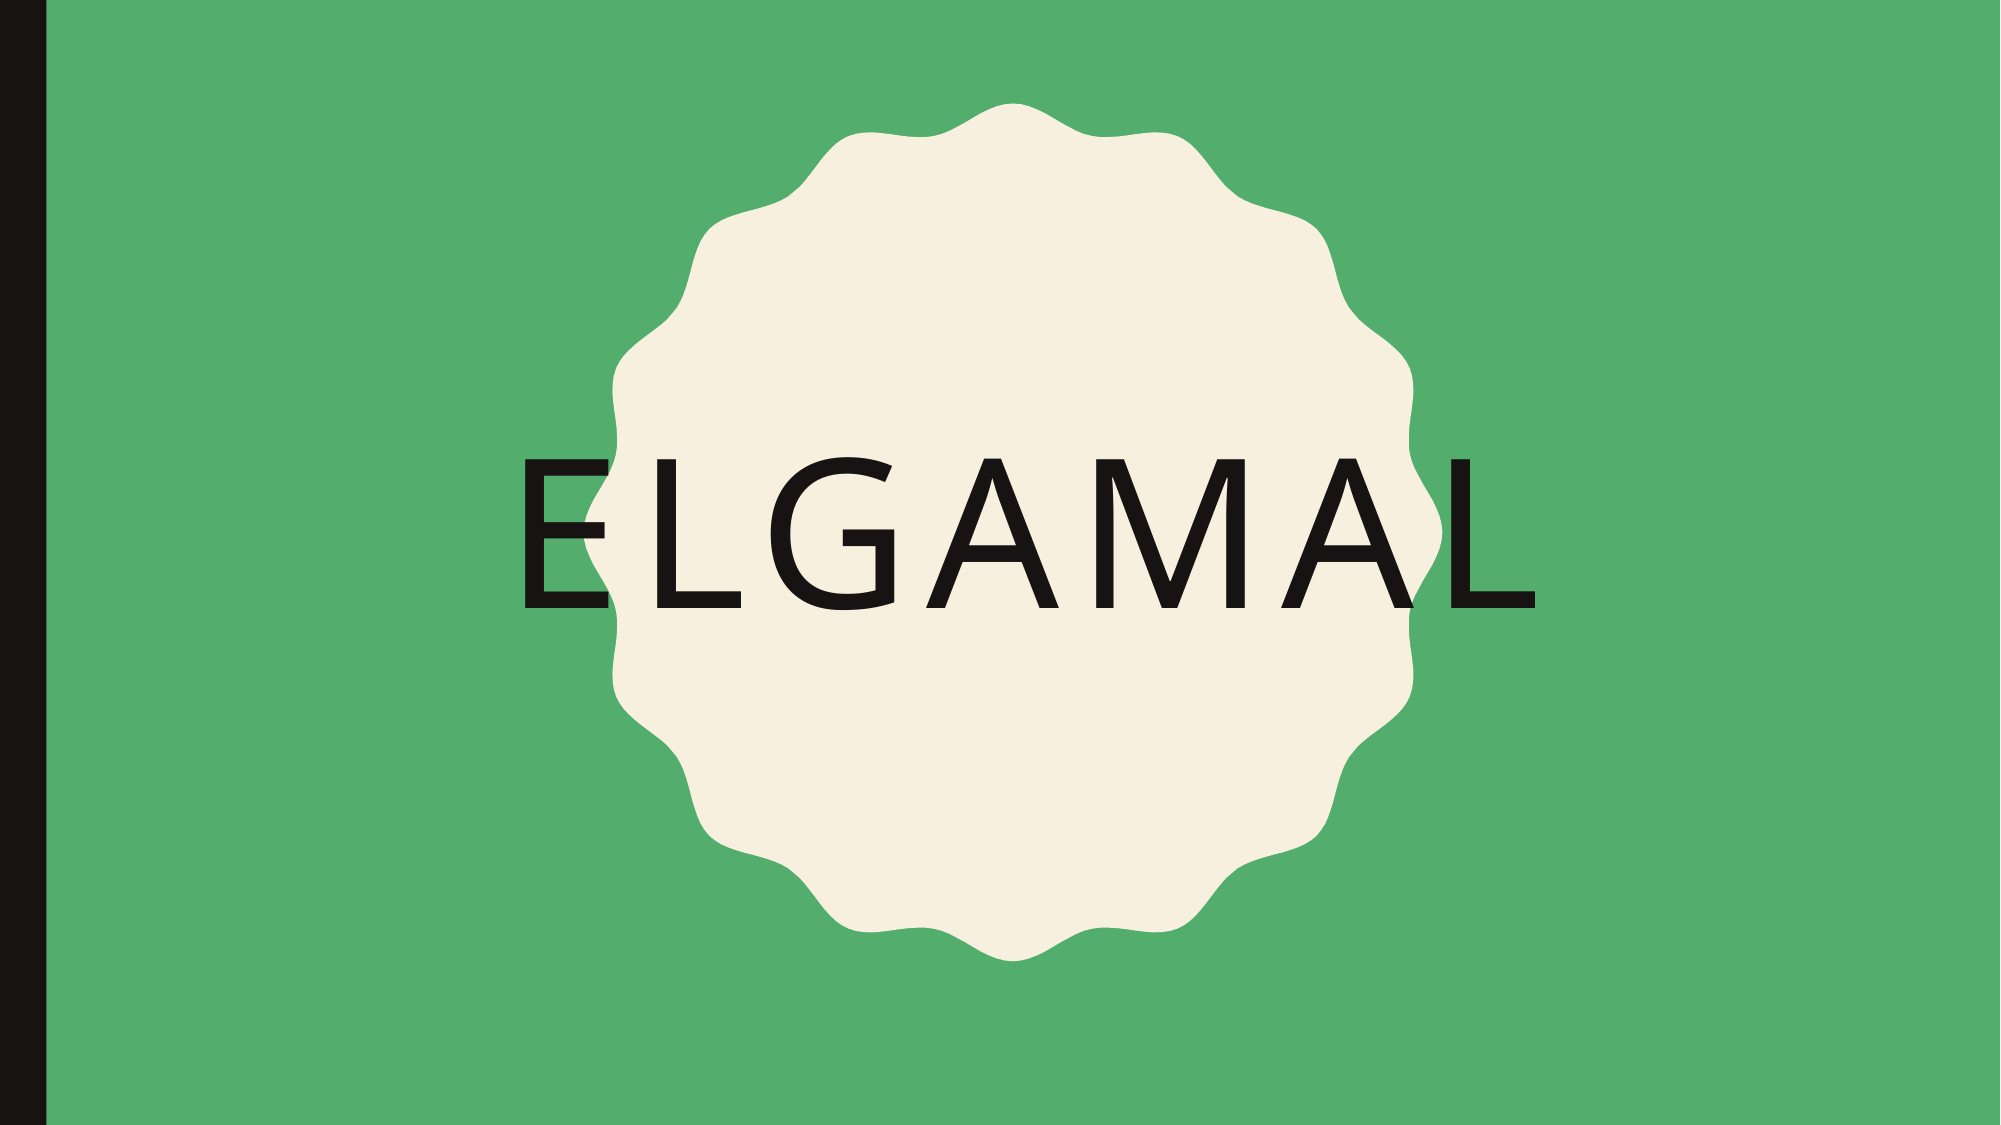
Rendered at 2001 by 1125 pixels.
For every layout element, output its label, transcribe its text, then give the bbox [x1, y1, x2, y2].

title ELgamal [176, 180, 1870, 902]
